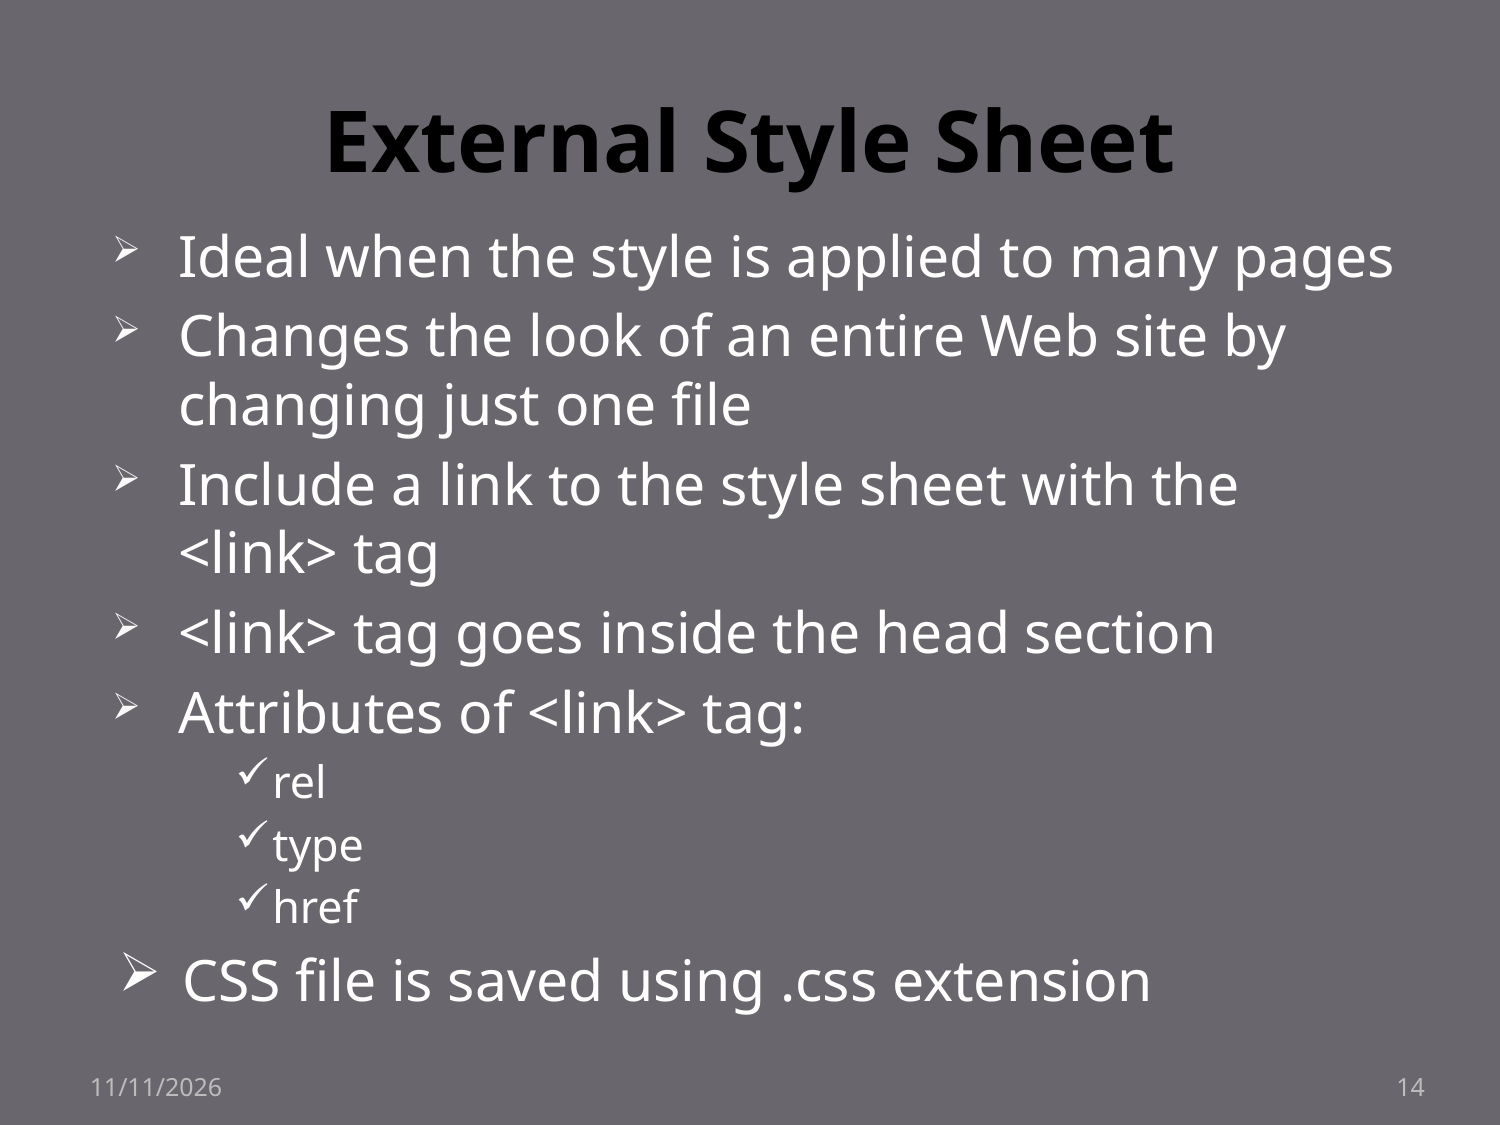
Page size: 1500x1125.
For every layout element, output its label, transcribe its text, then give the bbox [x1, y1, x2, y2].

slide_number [75, 1052, 425, 1113]
list Ideal when the style is applied to many pages Changes the look of an entire Web site by changing just one file Include a link to the style sheet with the <link> tag <link> tag goes inside the head section Attributes of <link> tag: rel type href CSS file is saved using .css extension [74, 212, 1426, 1076]
title External Style Sheet [75, 45, 1425, 212]
slide_number 14 [1299, 1052, 1425, 1113]
